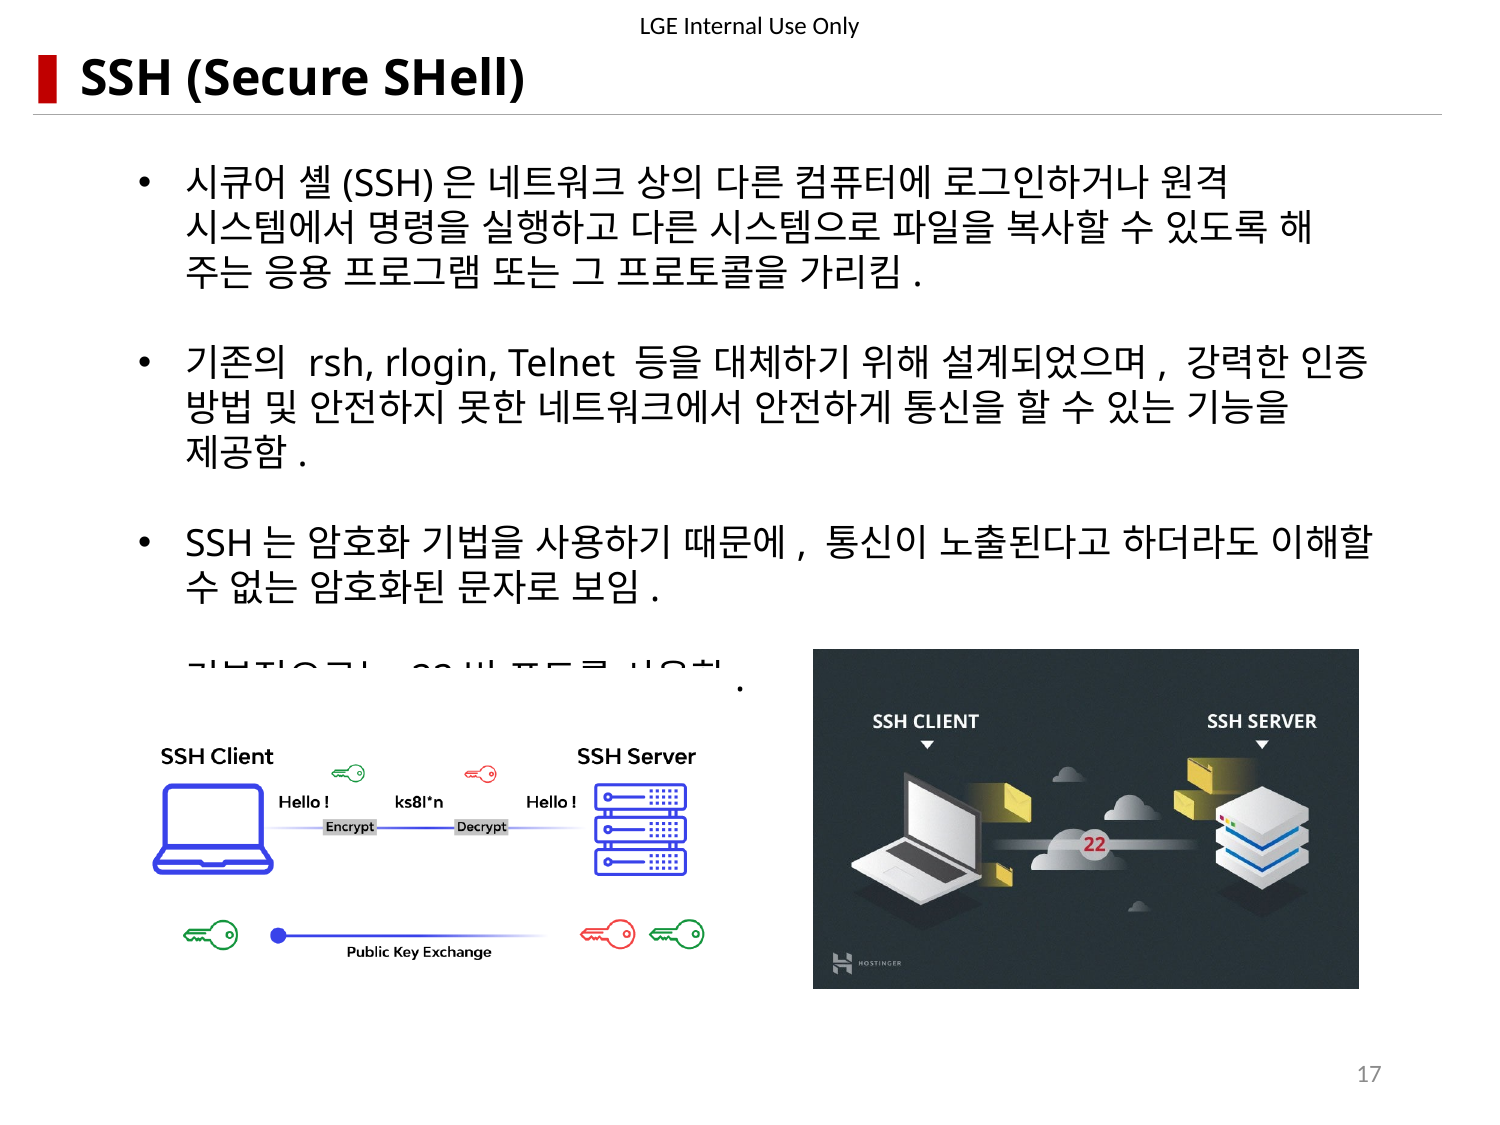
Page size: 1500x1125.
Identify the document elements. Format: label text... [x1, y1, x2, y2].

slide_number 17 [1059, 1042, 1397, 1103]
title SSH (Secure SHell) [65, 49, 1443, 110]
picture [813, 649, 1359, 989]
text_box 시큐어 셸(SSH)은 네트워크 상의 다른 컴퓨터에 로그인하거나 원격 시스템에서 명령을 실행하고 다른 시스템으로 파일을 복사할 수 있도록 해 주는 응용 프로그램 또는 그 프로토콜을 가리킴. 기존의 rsh, rlogin, Telnet 등을 대체하기 위해 설계되었으며, 강력한 인증 방법 및 안전하지 못한 네트워크에서 안전하게 통신을 할 수 있는 기능을 제공함. SSH는 암호화 기법을 사용하기 때문에, 통신이 노출된다고 하더라도 이해할 수 없는 암호화된 문자로 보임. 기본적으로는 22번 포트를 사용함. [123, 151, 1409, 887]
picture [132, 668, 733, 1029]
